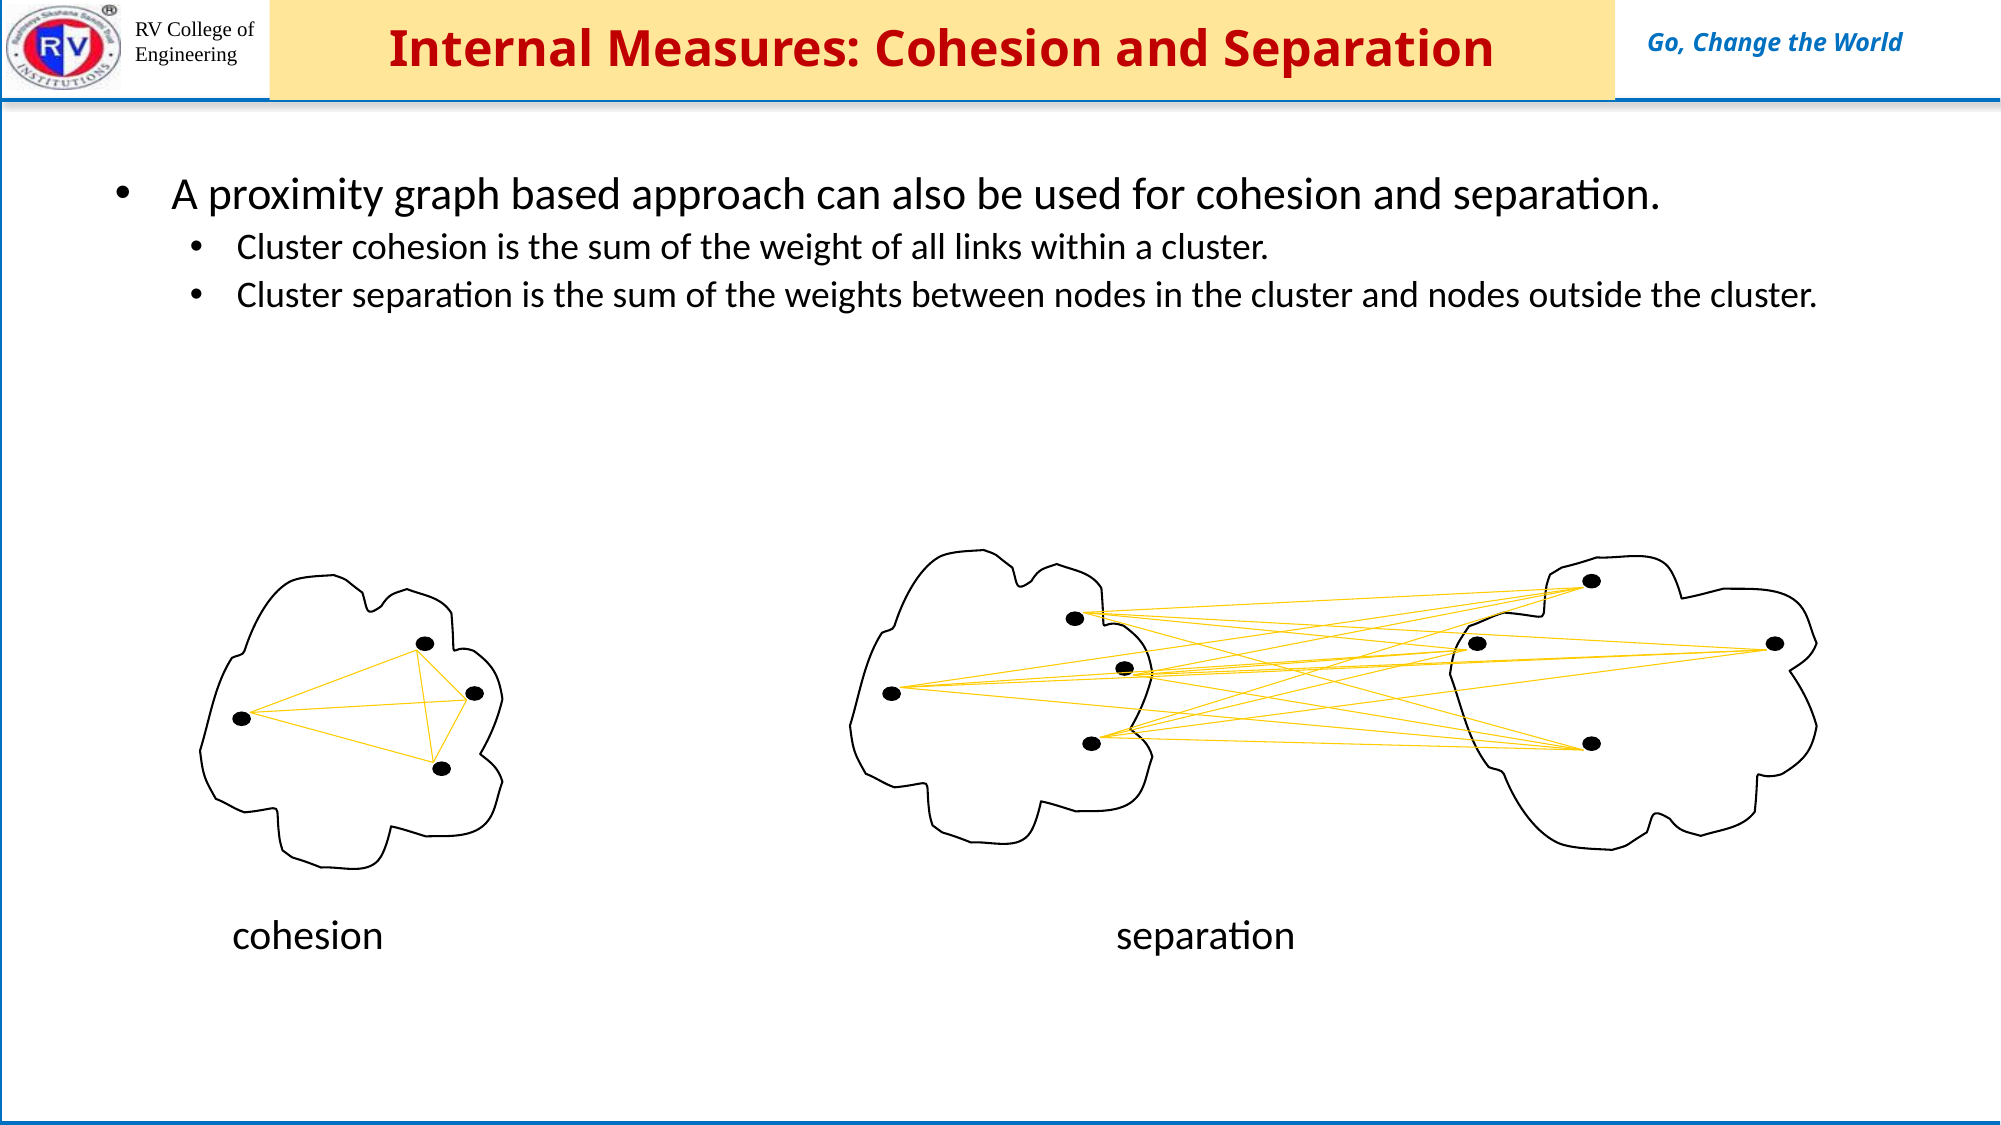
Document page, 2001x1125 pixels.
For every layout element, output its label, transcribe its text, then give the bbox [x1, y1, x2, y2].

text_box [1449, 556, 1817, 850]
text_box [1469, 637, 1486, 650]
text_box [1583, 574, 1600, 588]
title Internal Measures: Cohesion and Separation [269, 0, 1616, 100]
text_box [416, 637, 434, 651]
text_box [466, 687, 483, 700]
text_box [233, 712, 250, 726]
text_box [1766, 637, 1784, 650]
text_box [433, 762, 450, 775]
text_box [1583, 737, 1600, 750]
text_box [1083, 737, 1100, 751]
text_box separation [1101, 900, 1311, 965]
text_box [883, 687, 900, 700]
picture [6, 4, 121, 90]
text_box cohesion [217, 900, 400, 965]
text_box [849, 549, 1153, 844]
text_box [200, 575, 503, 869]
list A proximity graph based approach can also be used for cohesion and separation. Cluster cohesion is the sum of the weight of all links within a cluster. Cluster separation is the sum of the weights between nodes in the cluster and nodes outside the cluster. [99, 162, 1950, 1038]
text_box [1066, 612, 1084, 625]
text_box [1116, 662, 1133, 675]
